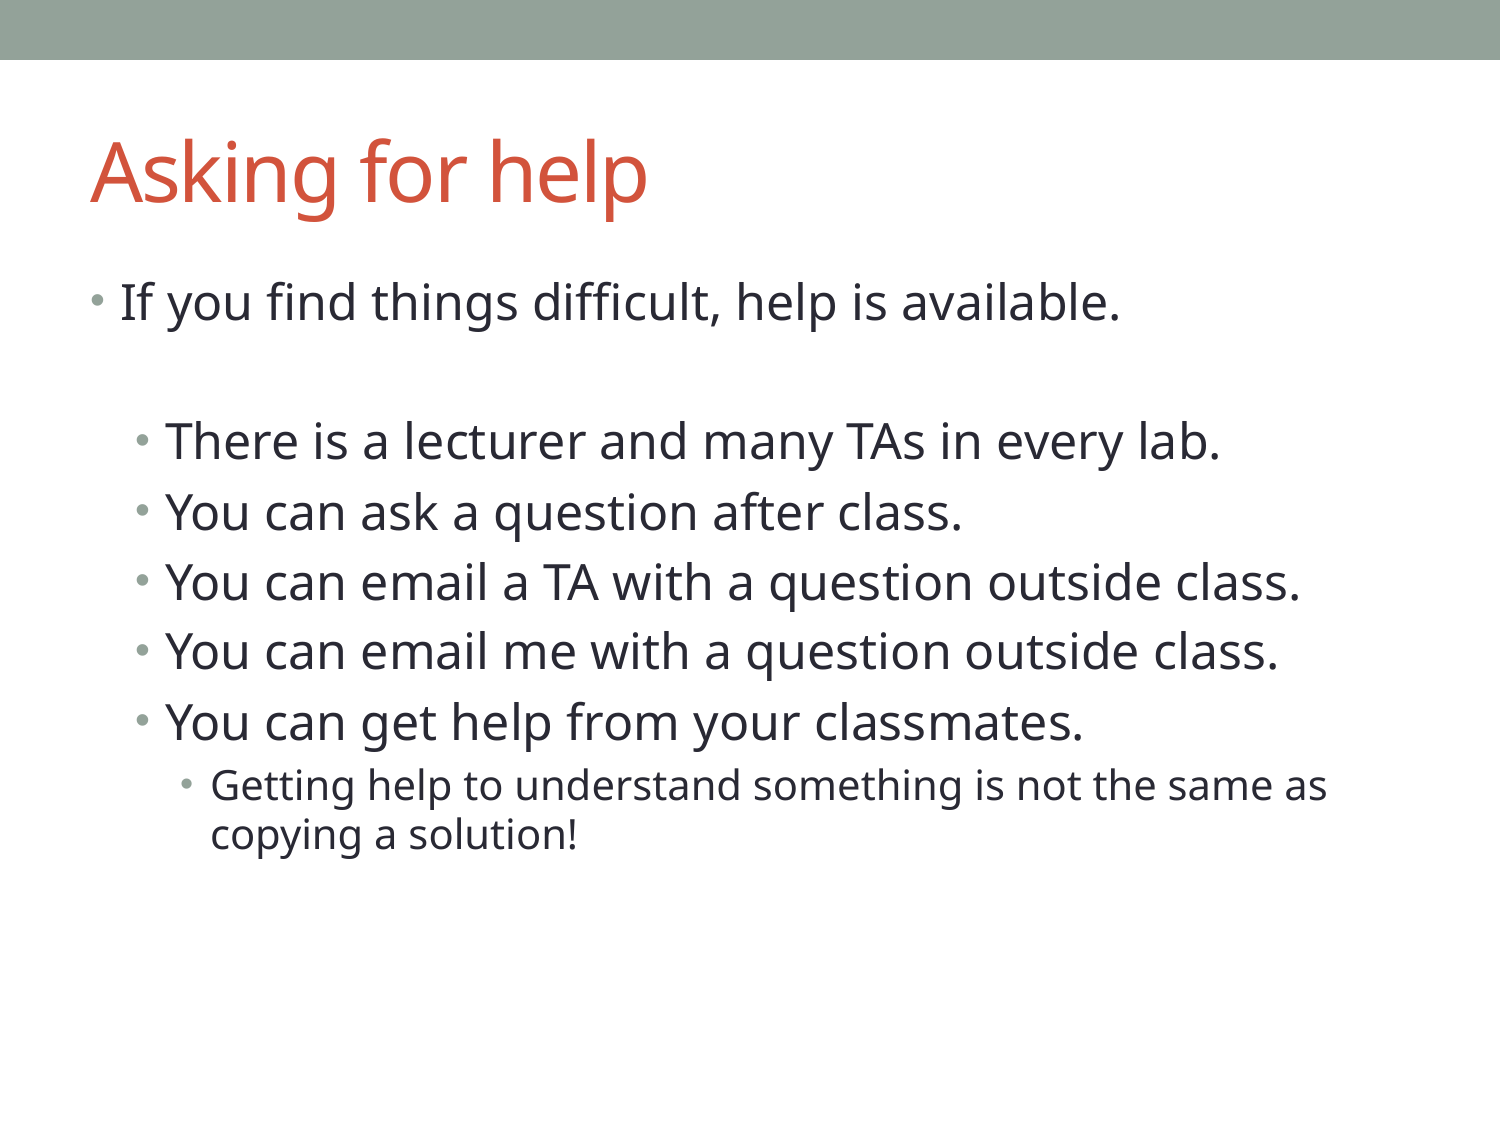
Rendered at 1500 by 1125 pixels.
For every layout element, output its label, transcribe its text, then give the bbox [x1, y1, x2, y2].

list If you find things difficult, help is available. There is a lecturer and many TAs in every lab. You can ask a question after class. You can email a TA with a question outside class. You can email me with a question outside class. You can get help from your classmates. Getting help to understand something is not the same as copying a solution! [75, 262, 1425, 1063]
title Asking for help [75, 87, 1425, 250]
